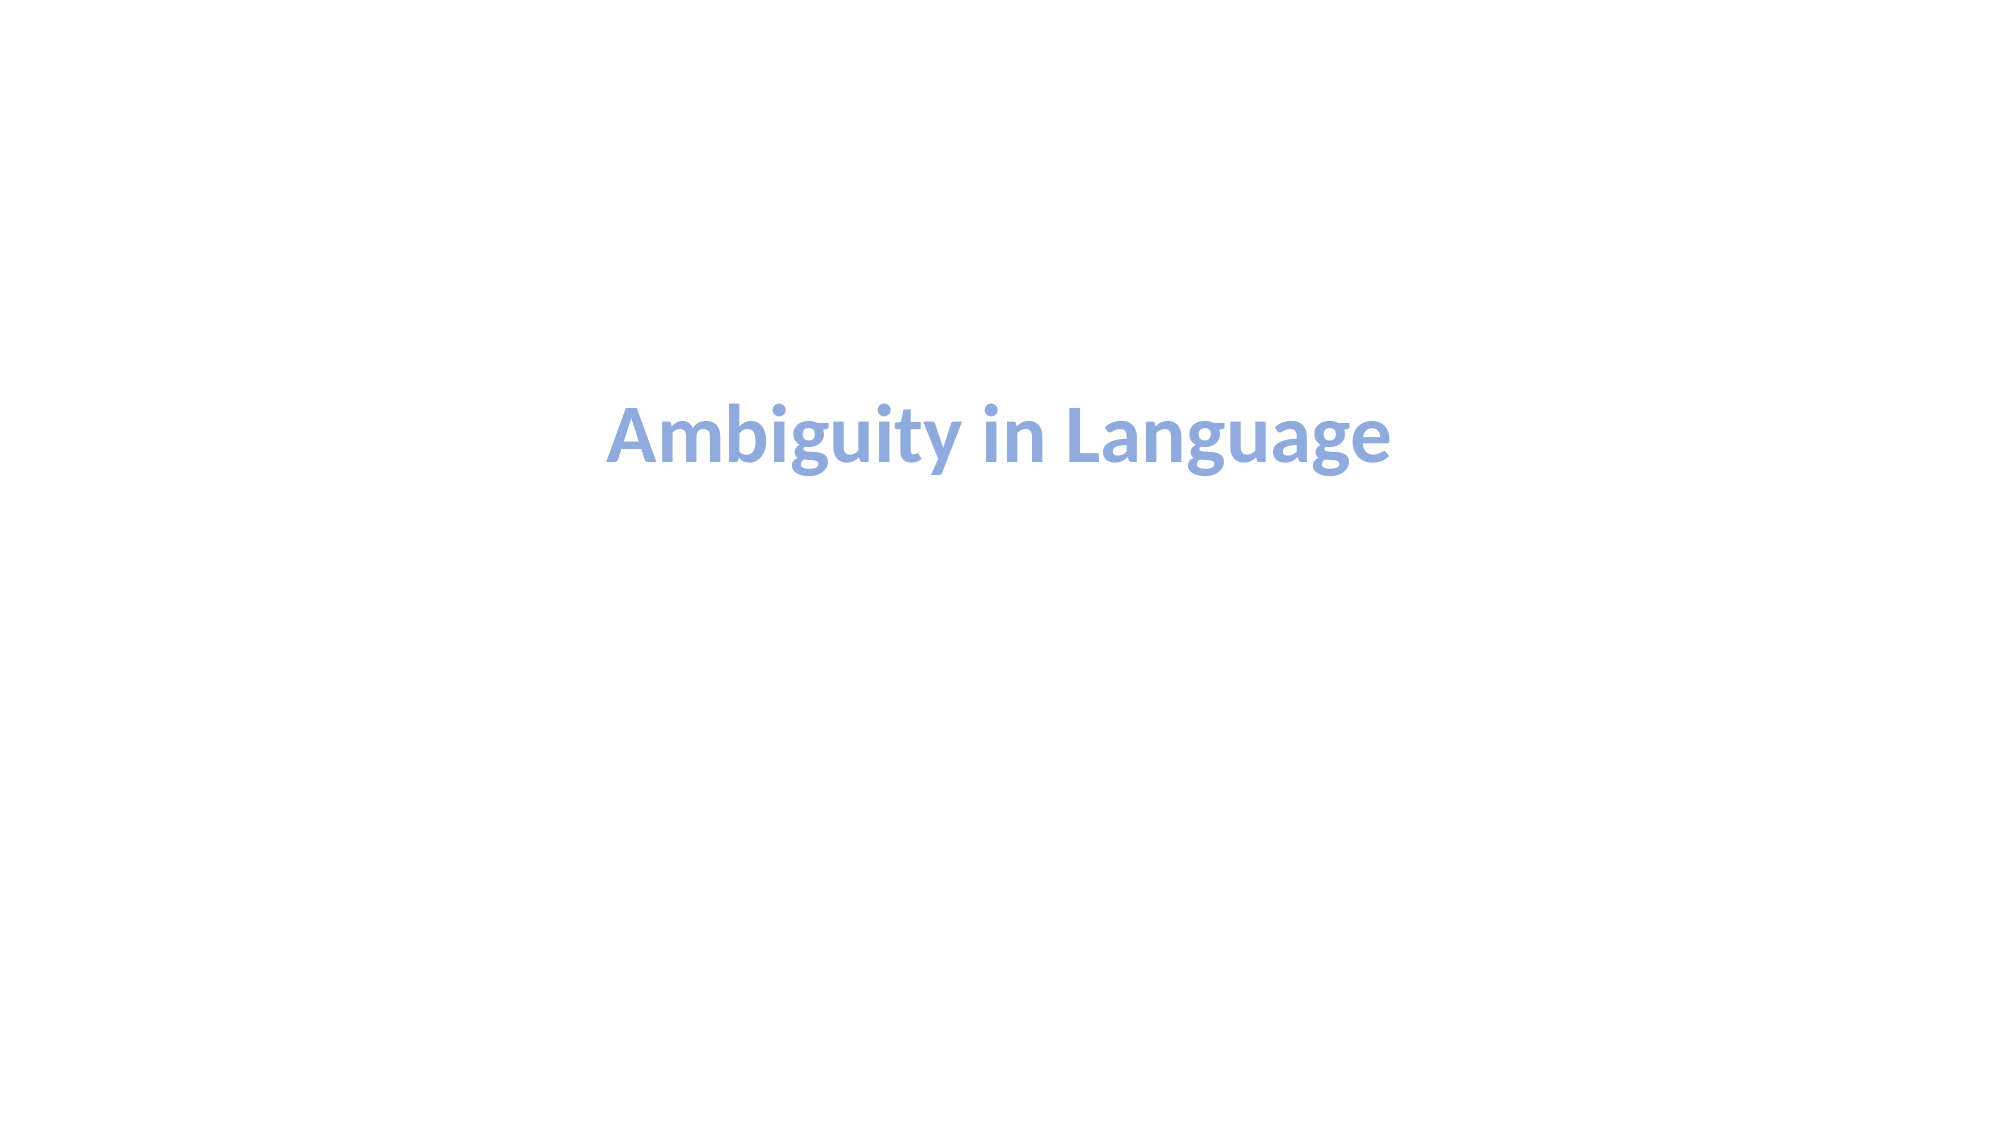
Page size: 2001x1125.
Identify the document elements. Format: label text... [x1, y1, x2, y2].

text_box Ambiguity in Language [592, 372, 1408, 487]
